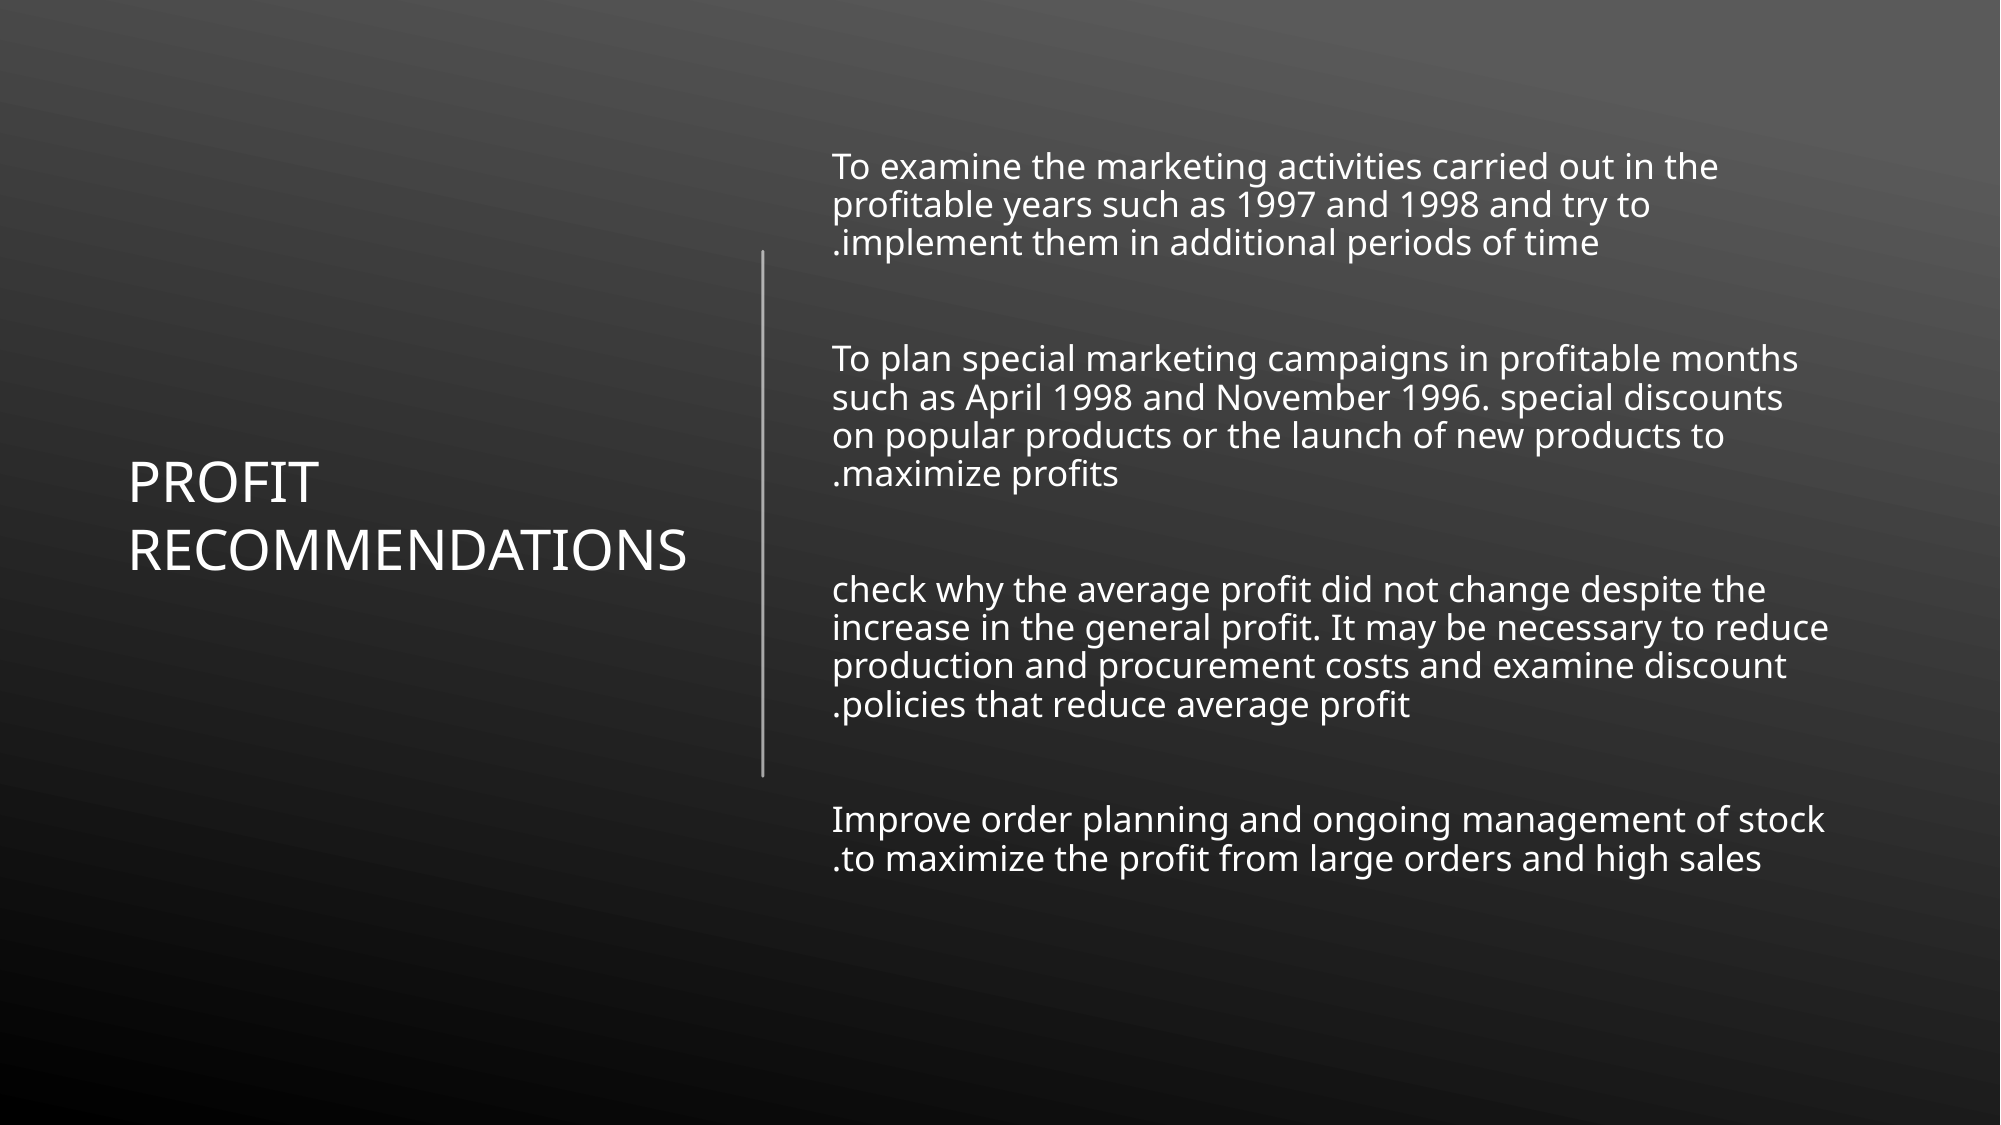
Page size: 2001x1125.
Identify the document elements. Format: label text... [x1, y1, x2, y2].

text_box [0, 0, 2000, 1125]
title Profit recommendations [112, 112, 727, 915]
list To examine the marketing activities carried out in the profitable years such as 1997 and 1998 and try to implement them in additional periods of time. To plan special marketing campaigns in profitable months such as April 1998 and November 1996. special discounts on popular products or the launch of new products to maximize profits. check why the average profit did not change despite the increase in the general profit. It may be necessary to reduce production and procurement costs and examine discount policies that reduce average profit. Improve order planning and ongoing management of stock to maximize the profit from large orders and high sales. [816, 112, 1849, 915]
